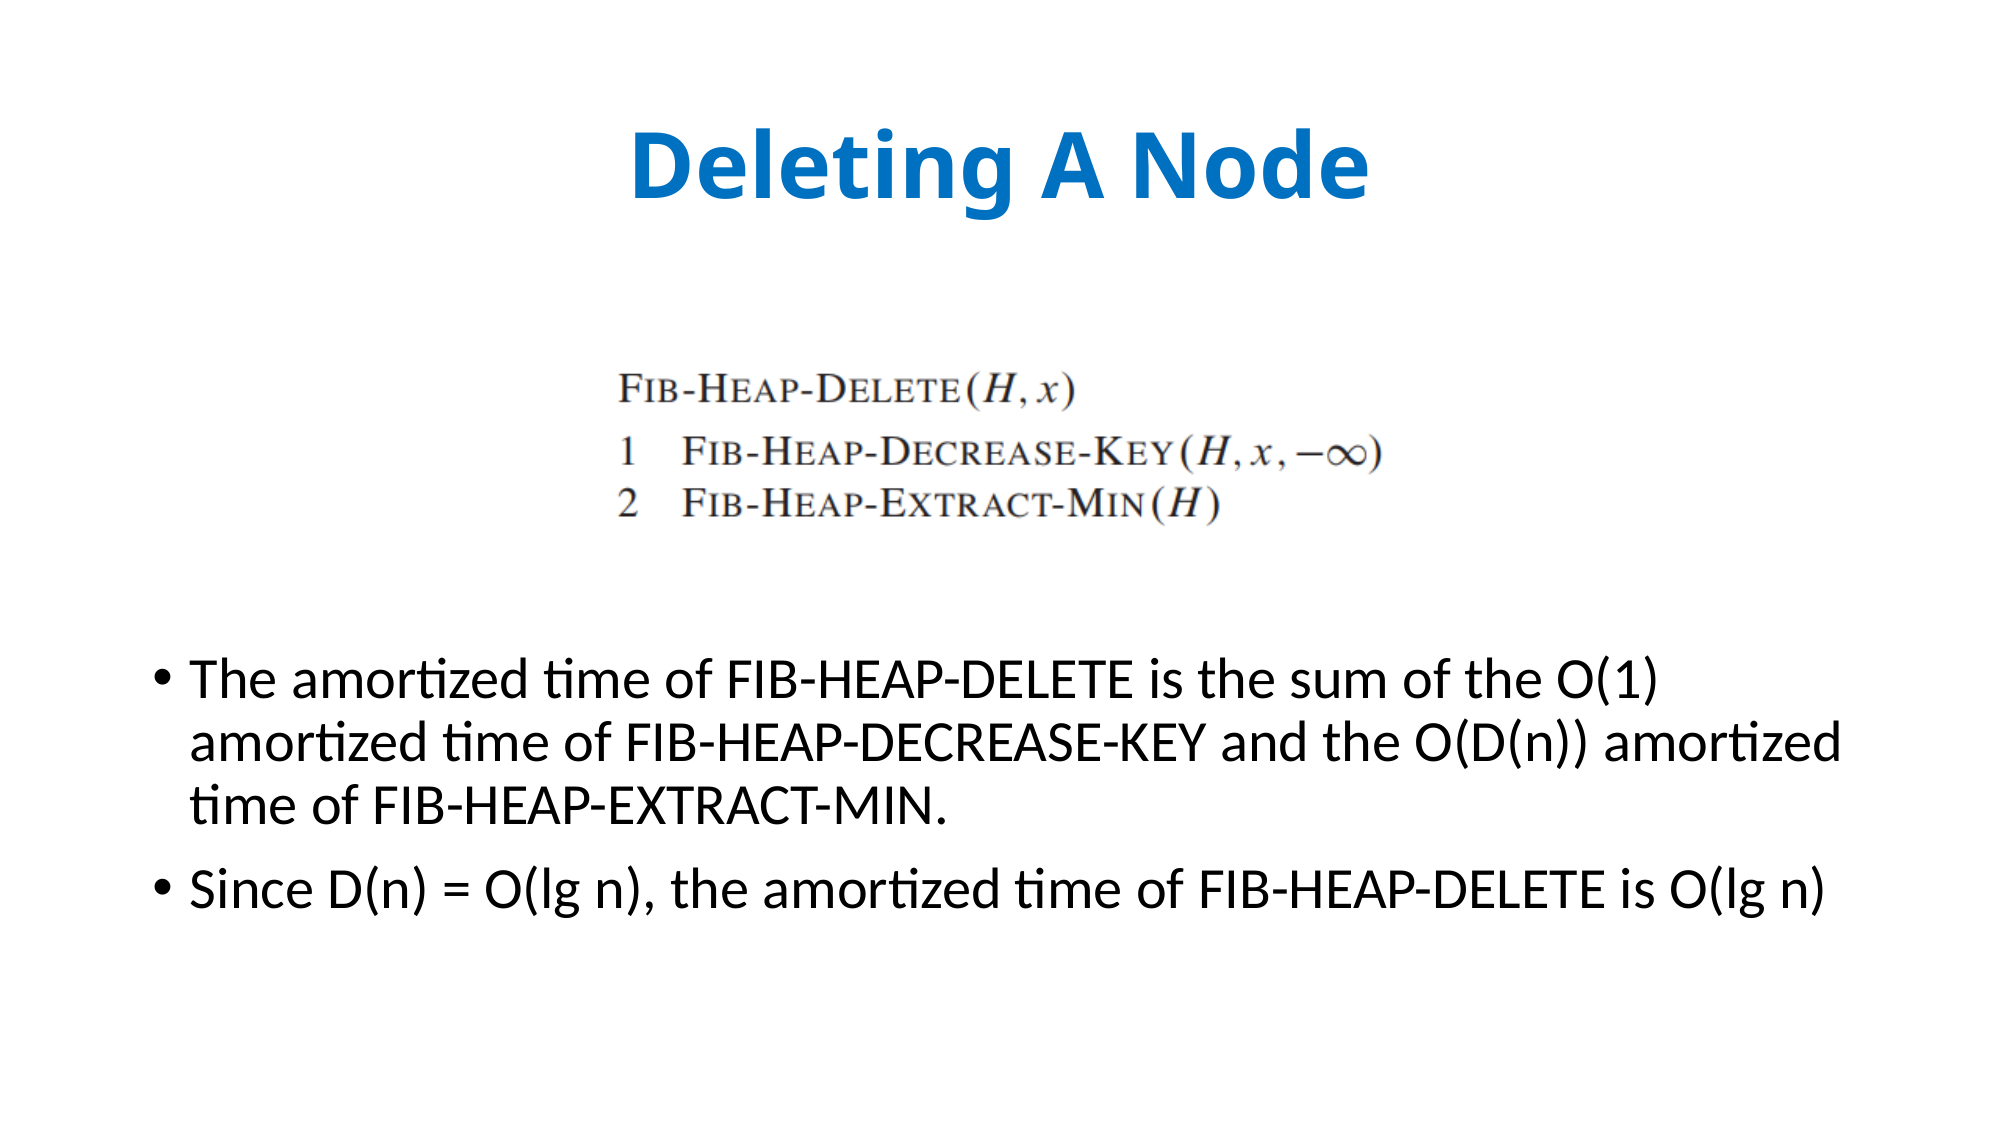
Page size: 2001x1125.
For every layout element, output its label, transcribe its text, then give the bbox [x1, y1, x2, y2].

title Deleting A Node [137, 59, 1863, 278]
picture [613, 360, 1387, 534]
list The amortized time of FIB-HEAP-DELETE is the sum of the O(1) amortized time of FIB-HEAP-DECREASE-KEY and the O(D(n)) amortized time of FIB-HEAP-EXTRACT-MIN. Since D(n) = O(lg n), the amortized time of FIB-HEAP-DELETE is O(lg n) [137, 299, 1863, 1014]
